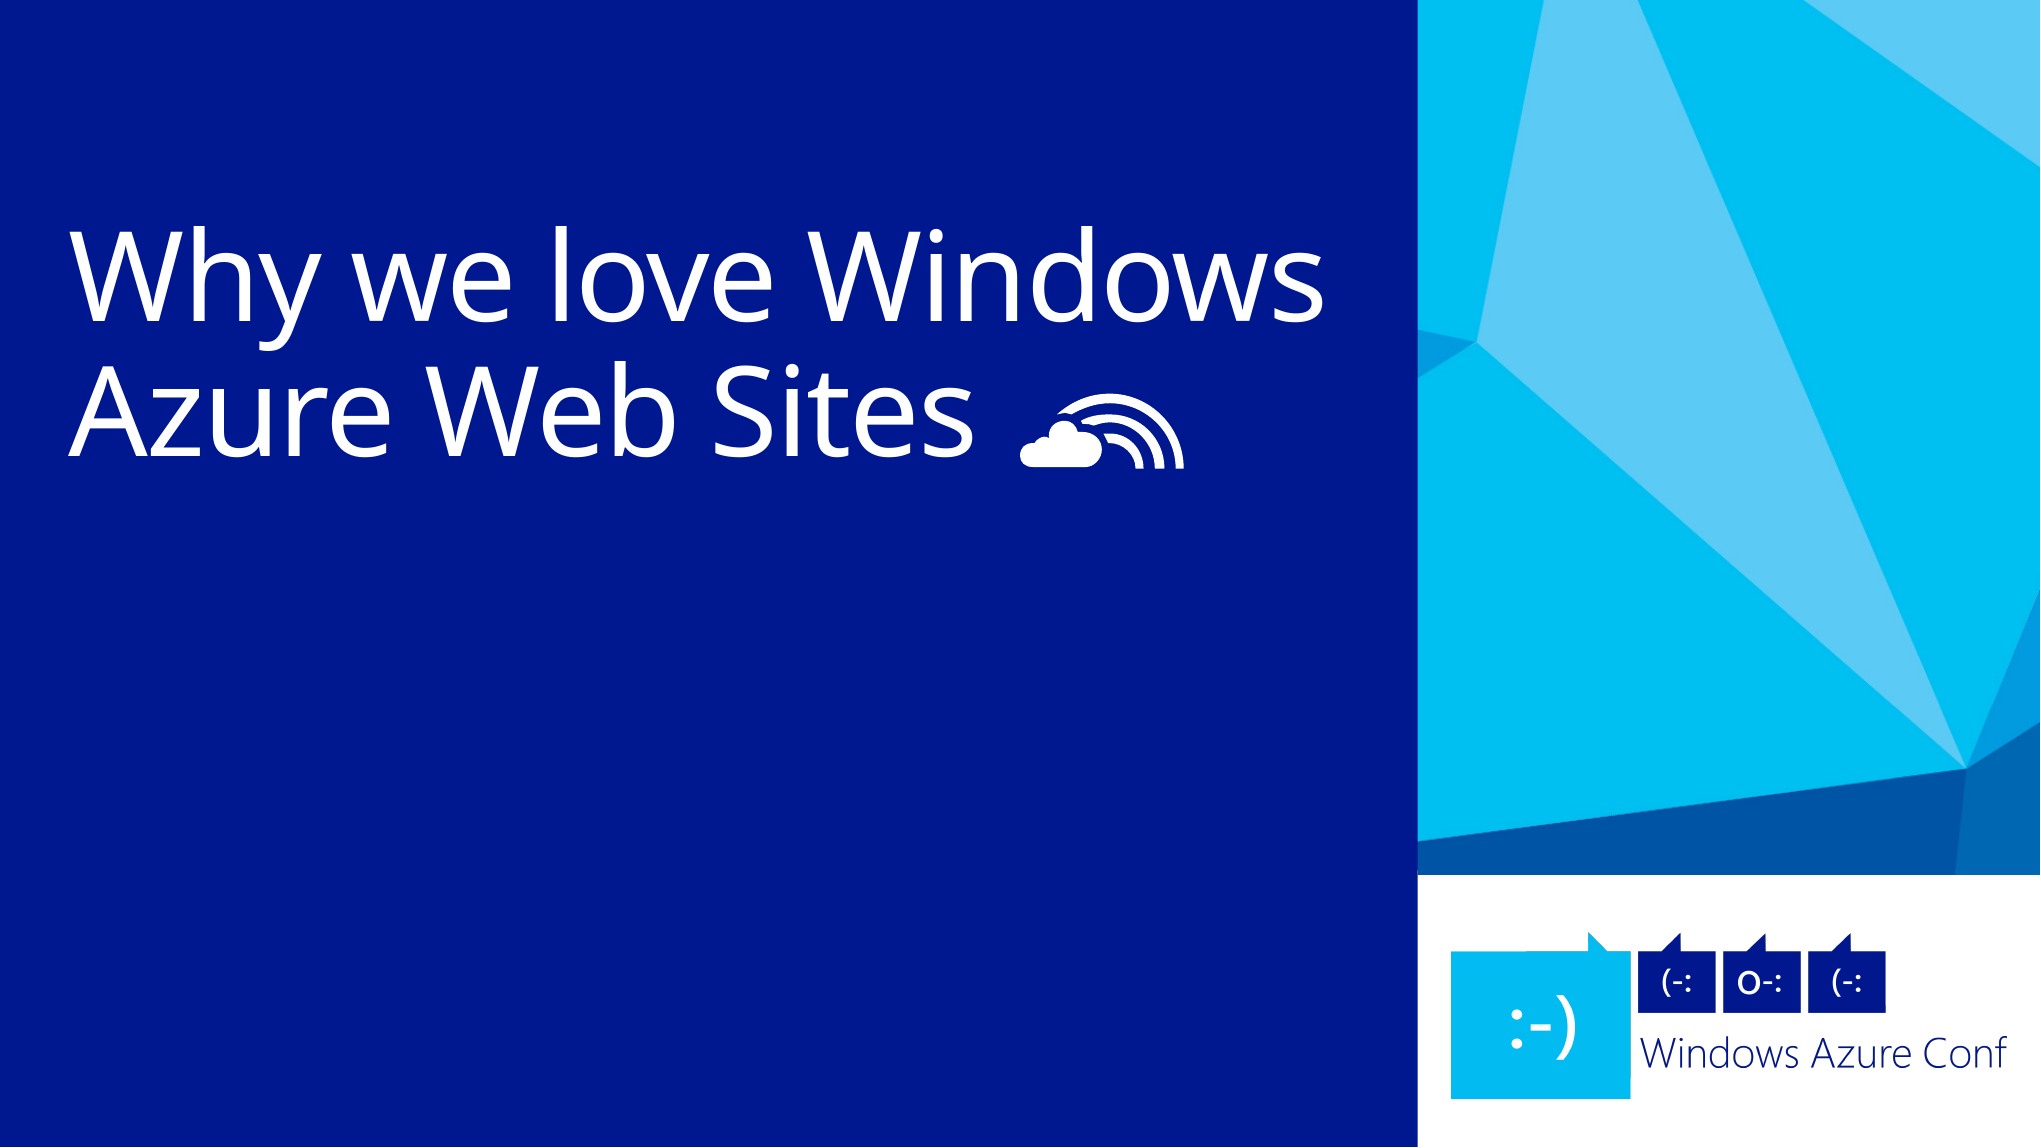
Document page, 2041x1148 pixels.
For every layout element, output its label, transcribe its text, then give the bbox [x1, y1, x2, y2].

picture [1512, 1039, 1521, 1048]
picture [1512, 1010, 1521, 1019]
text_box [1020, 420, 1102, 468]
picture [1531, 1025, 1550, 1030]
picture [1806, 0, 2040, 165]
picture [1451, 932, 2007, 1099]
picture [1478, 0, 1964, 765]
text_box [1056, 393, 1184, 469]
picture [1417, 724, 2040, 875]
title Why we love Windows Azure Web Sites [45, 198, 1396, 1069]
picture [1558, 996, 1574, 1059]
